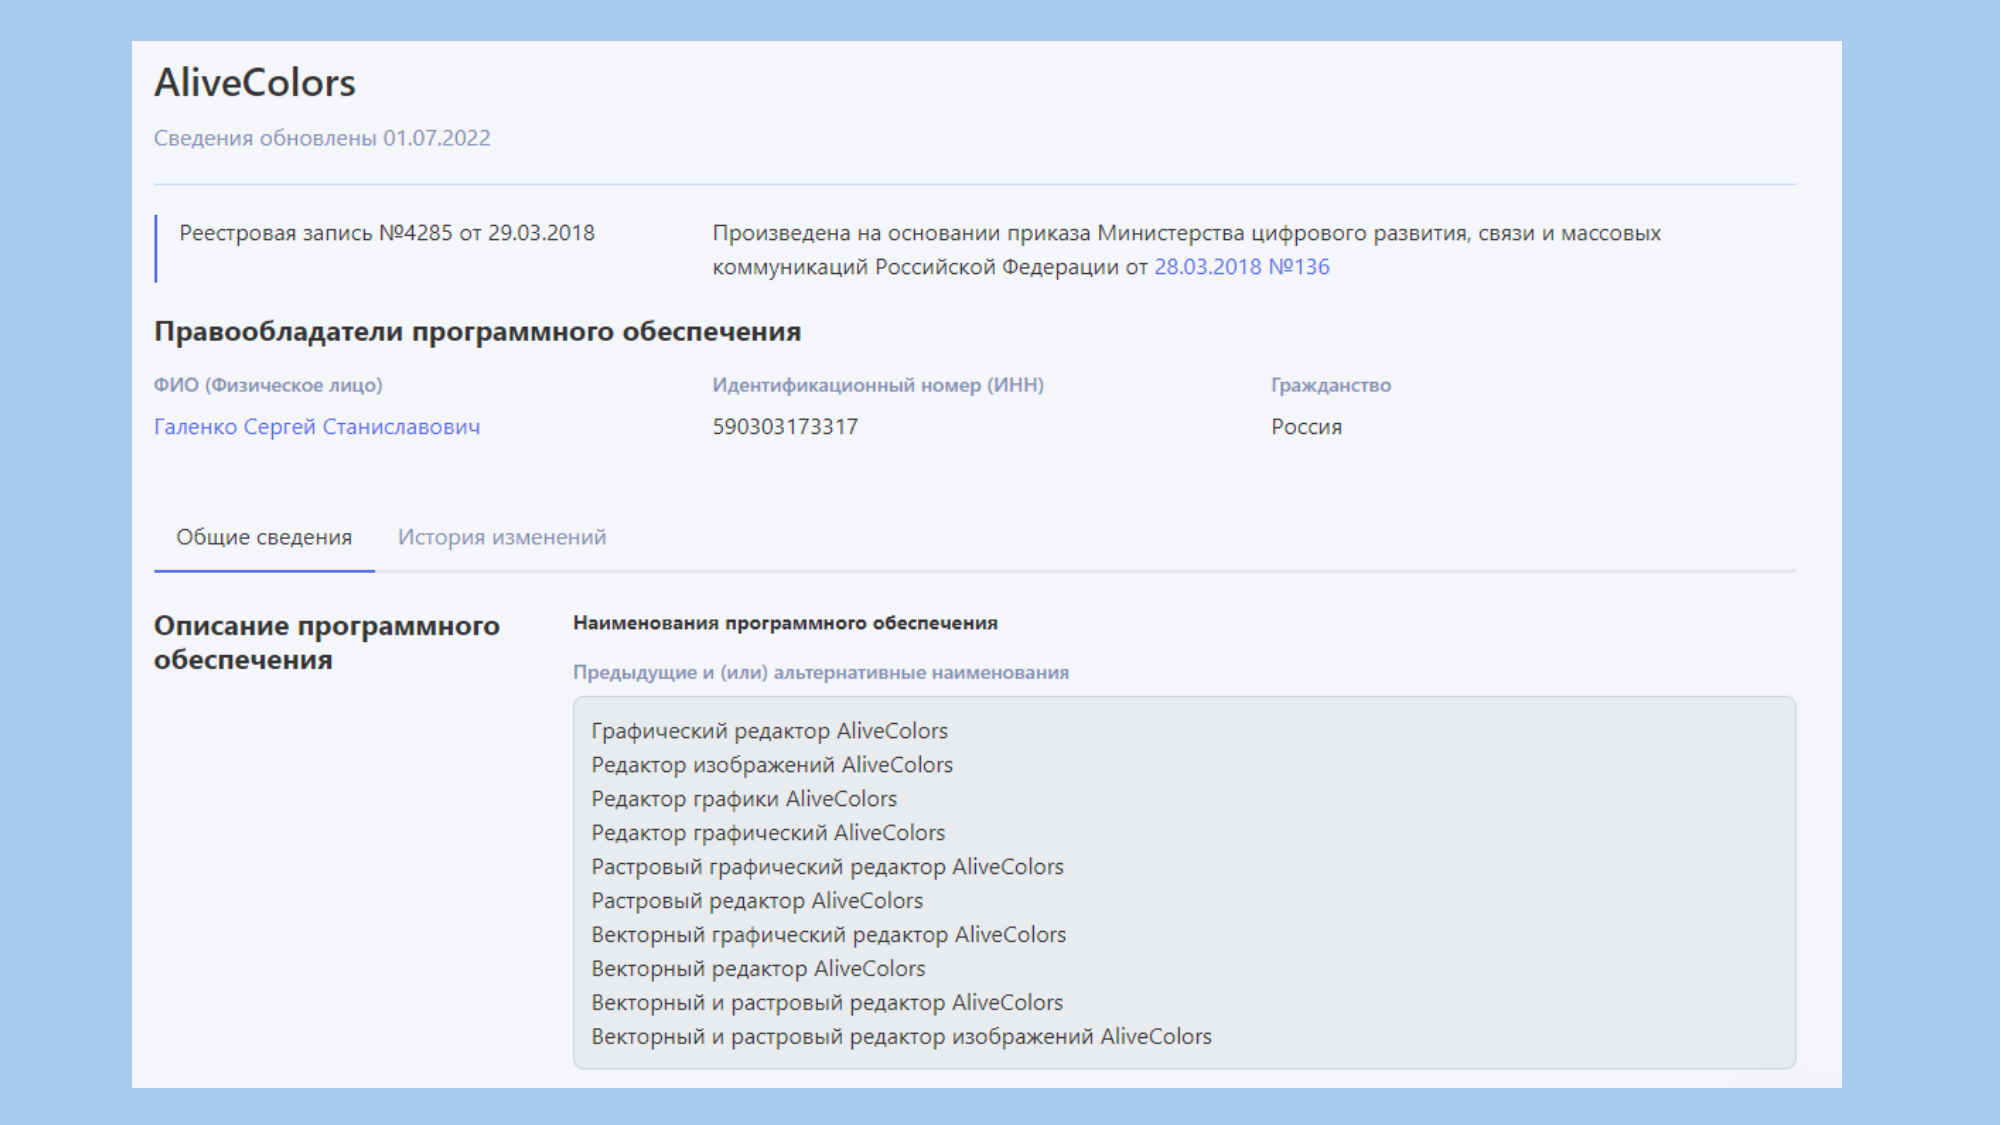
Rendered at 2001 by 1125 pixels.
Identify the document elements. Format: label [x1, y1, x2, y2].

picture [132, 41, 1842, 1088]
